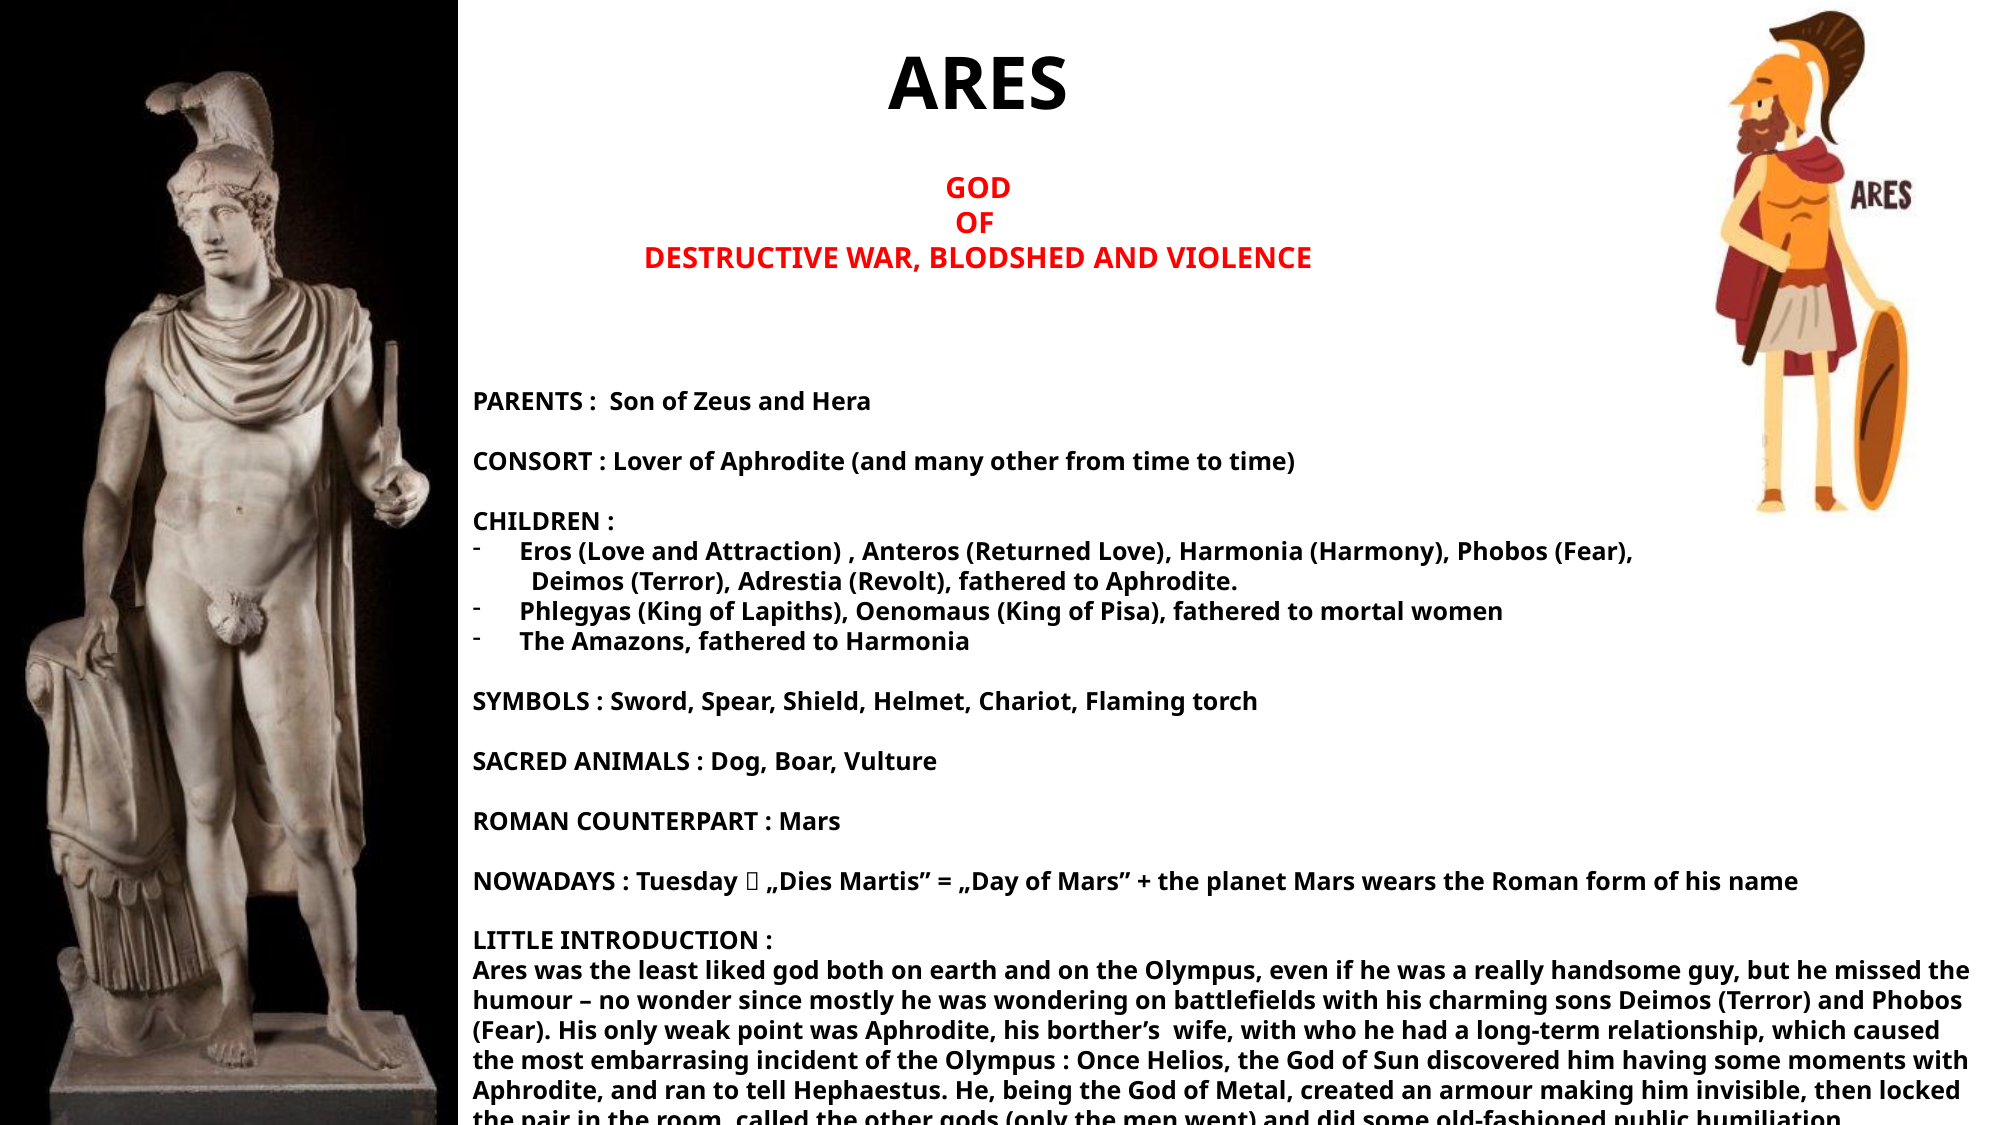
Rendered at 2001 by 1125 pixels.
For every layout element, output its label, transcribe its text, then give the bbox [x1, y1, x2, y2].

text_box ARES [458, 29, 1500, 132]
picture [1628, 1, 2000, 524]
text_box PARENTS : Son of Zeus and Hera CONSORT : Lover of Aphrodite (and many other from time to time) CHILDREN : Eros (Love and Attraction) , Anteros (Returned Love), Harmonia (Harmony), Phobos (Fear), Deimos (Terror), Adrestia (Revolt), fathered to Aphrodite. Phlegyas (King of Lapiths), Oenomaus (King of Pisa), fathered to mortal women The Amazons, fathered to Harmonia SYMBOLS : Sword, Spear, Shield, Helmet, Chariot, Flaming torch SACRED ANIMALS : Dog, Boar, Vulture ROMAN COUNTERPART : Mars NOWADAYS : Tuesday  „Dies Martis” = „Day of Mars” + the planet Mars wears the Roman form of his name LITTLE INTRODUCTION : Ares was the least liked god both on earth and on the Olympus, even if he was a really handsome guy, but he missed the humour – no wonder since mostly he was wondering on battlefields with his charming sons Deimos (Terror) and Phobos (Fear). His only weak point was Aphrodite, his borther’s wife, with who he had a long-term relationship, which caused the most embarrasing incident of the Olympus : Once Helios, the God of Sun discovered him having some moments with Aphrodite, and ran to tell Hephaestus. He, being the God of Metal, created an armour making him invisible, then locked the pair in the room, called the other gods (only the men went) and did some old-fashioned public humiliation [458, 378, 2000, 1125]
picture [0, 0, 458, 1125]
text_box GOD OF DESTRUCTIVE WAR, BLODSHED AND VIOLENCE [458, 162, 1500, 282]
